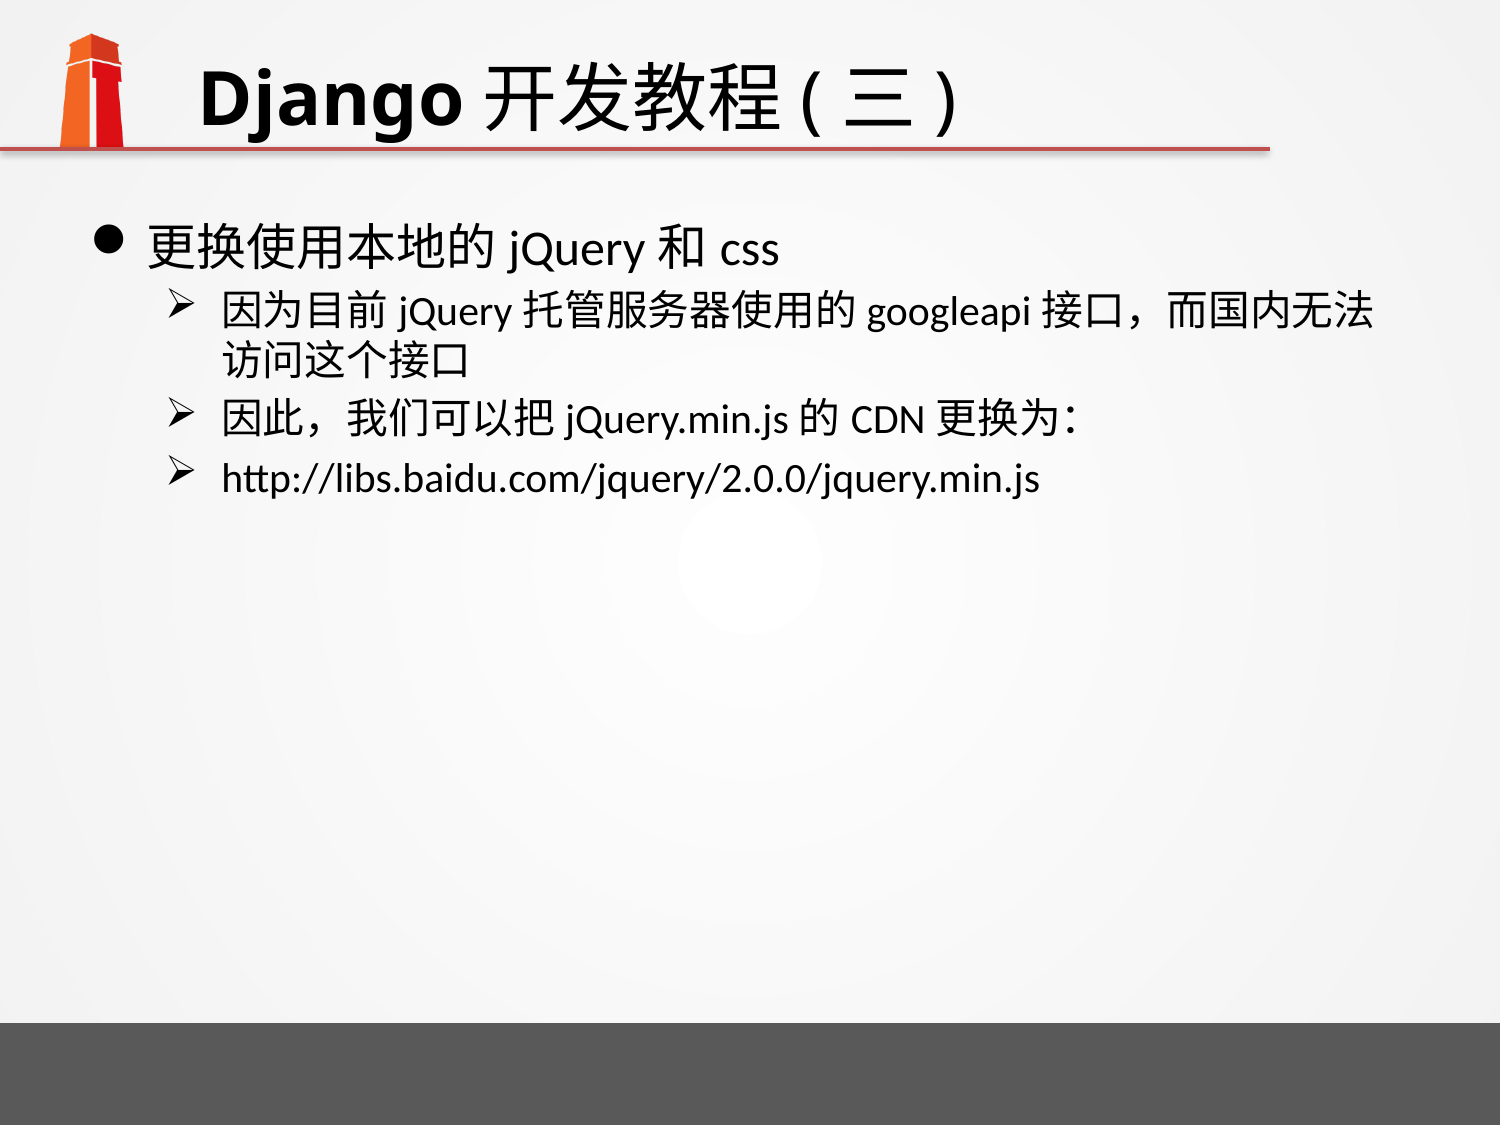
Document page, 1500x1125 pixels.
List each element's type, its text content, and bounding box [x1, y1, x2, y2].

title Django开发教程(三) [183, 42, 1270, 149]
list 更换使用本地的jQuery和css 因为目前jQuery托管服务器使用的googleapi接口，而国内无法访问这个接口 因此，我们可以把jQuery.min.js的CDN更换为： http://libs.baidu.com/jquery/2.0.0/jquery.min.js [75, 208, 1425, 1005]
picture [16, 11, 166, 147]
